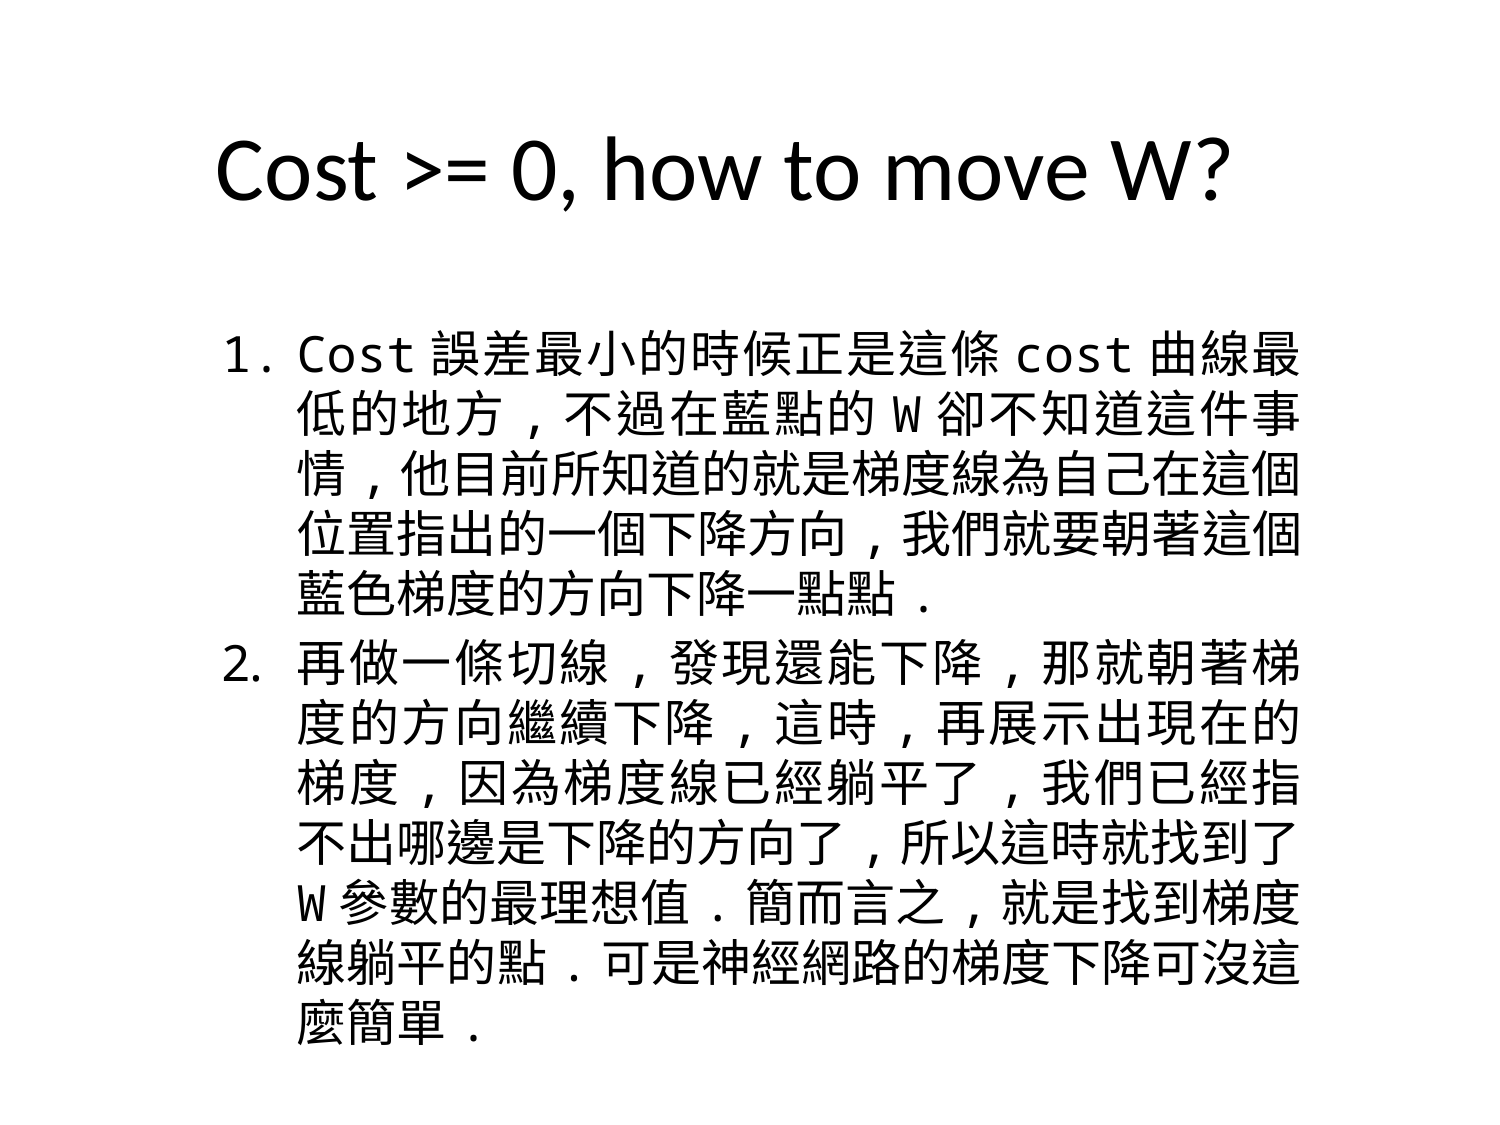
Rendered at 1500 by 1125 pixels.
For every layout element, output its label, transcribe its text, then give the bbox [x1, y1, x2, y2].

subtitle Cost誤差最小的時候正是這條cost曲線最低的地方,不過在藍點的W卻不知道這件事情,他目前所知道的就是梯度線為自己在這個位置指出的一個下降方向,我們就要朝著這個藍色梯度的方向下降一點點. 再做一條切線,發現還能下降,那就朝著梯度的方向繼續下降,這時,再展示出現在的梯度,因為梯度線已經躺平了,我們已經指不出哪邊是下降的方向了,所以這時就找到了W參數的最理想值.簡而言之,就是找到梯度線躺平的點.可是神經網路的梯度下降可沒這麼簡單. [206, 314, 1317, 1059]
title Cost >= 0, how to move W? [88, 42, 1364, 284]
